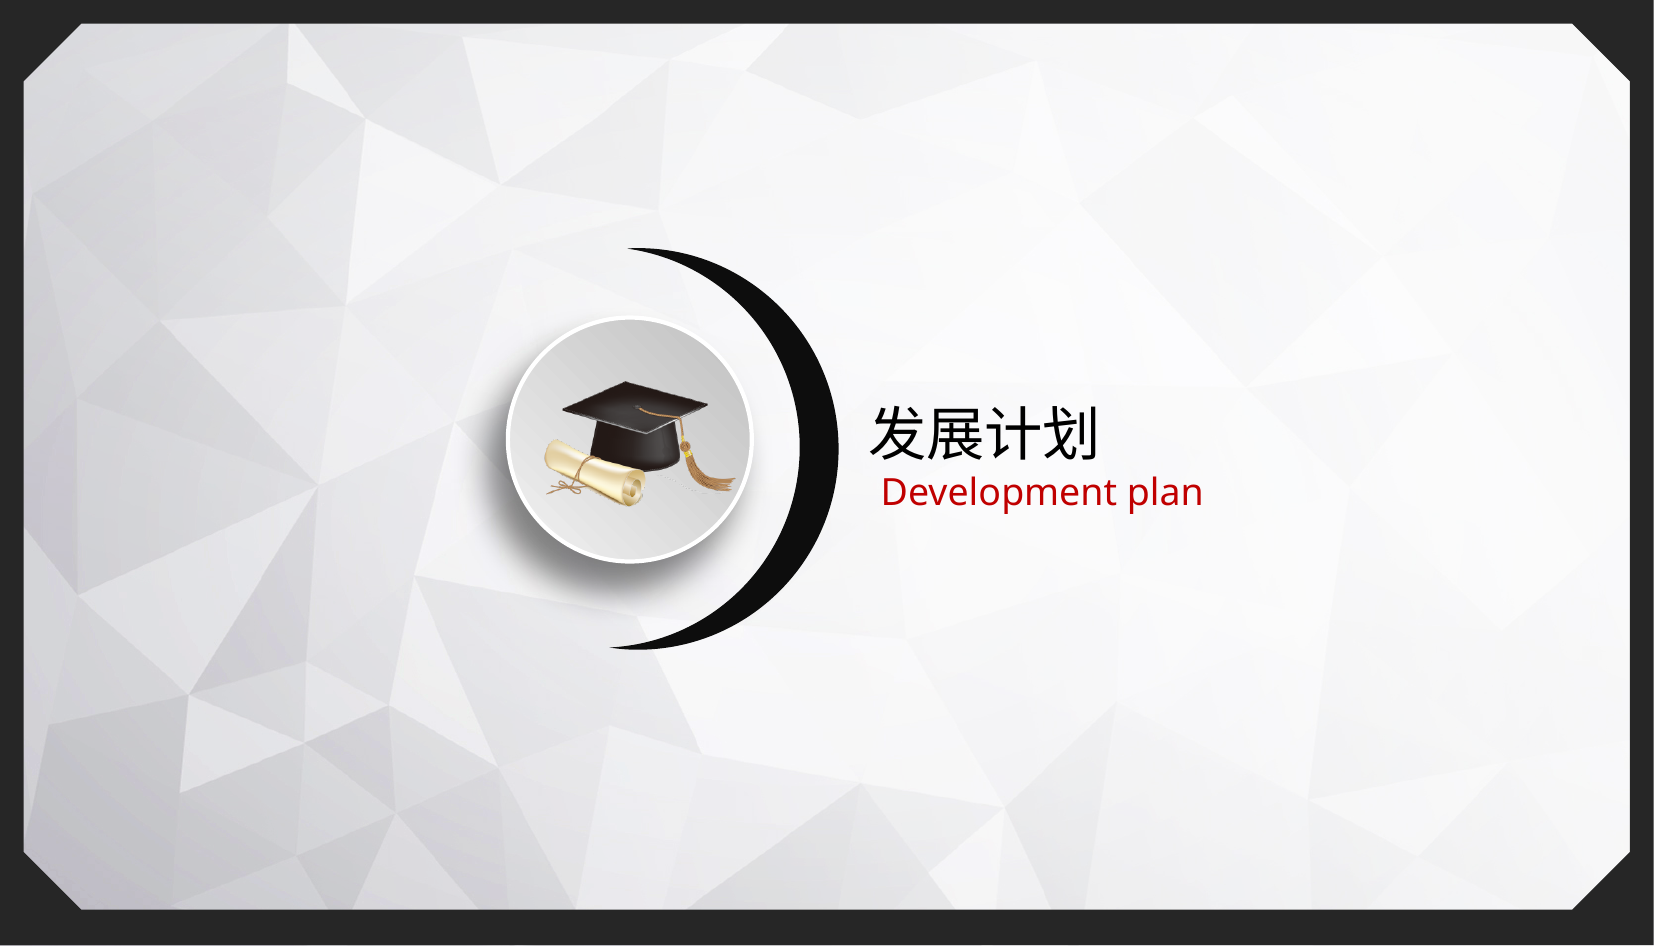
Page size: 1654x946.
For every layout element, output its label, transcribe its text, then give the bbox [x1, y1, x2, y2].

text_box Development plan [865, 460, 1220, 521]
picture [538, 381, 736, 511]
text_box [0, 0, 1654, 946]
text_box [505, 315, 754, 564]
text_box [616, 602, 636, 606]
text_box [607, 245, 841, 652]
text_box 发展计划 [853, 389, 1158, 474]
